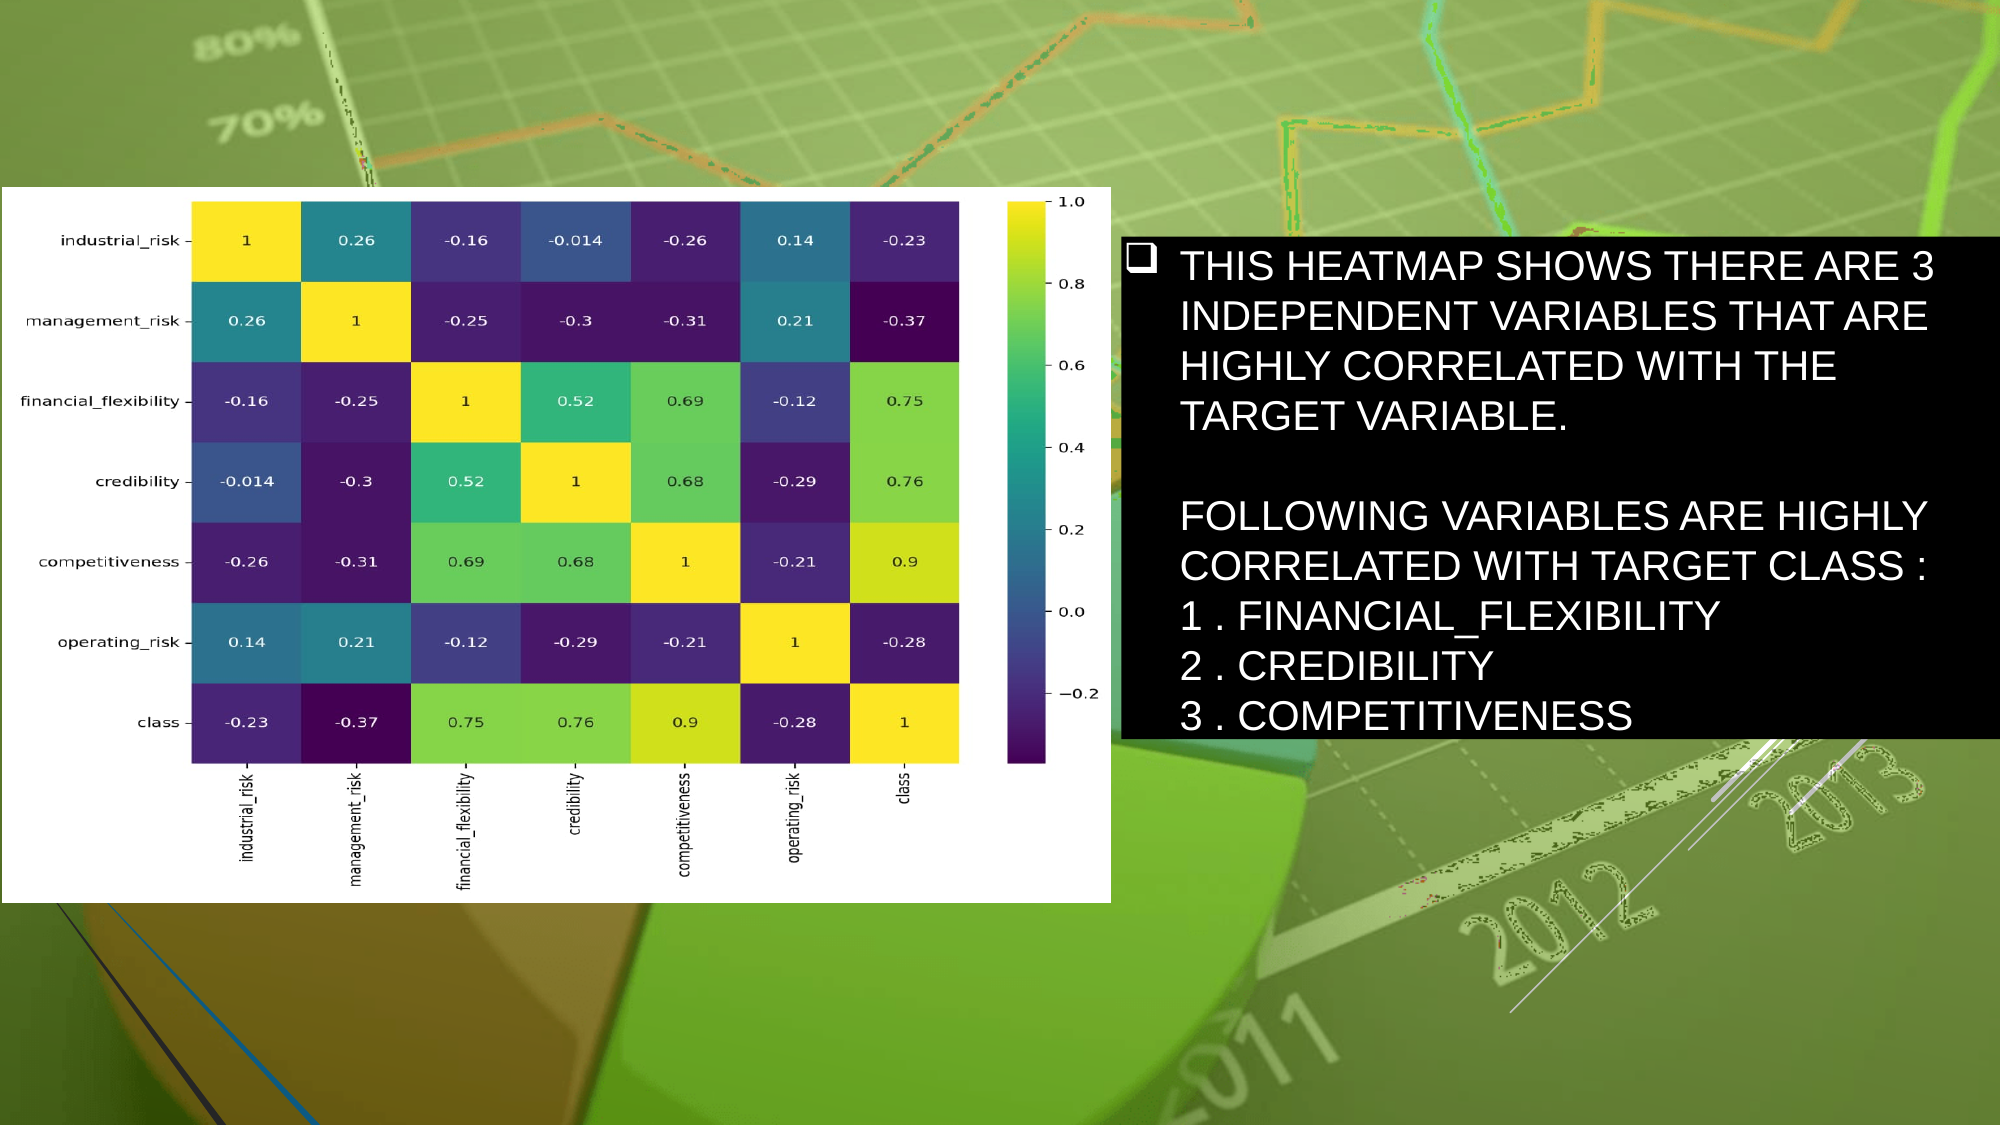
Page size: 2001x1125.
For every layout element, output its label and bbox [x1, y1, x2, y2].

text_box [24, 903, 321, 1125]
picture [0, 0, 2000, 1125]
